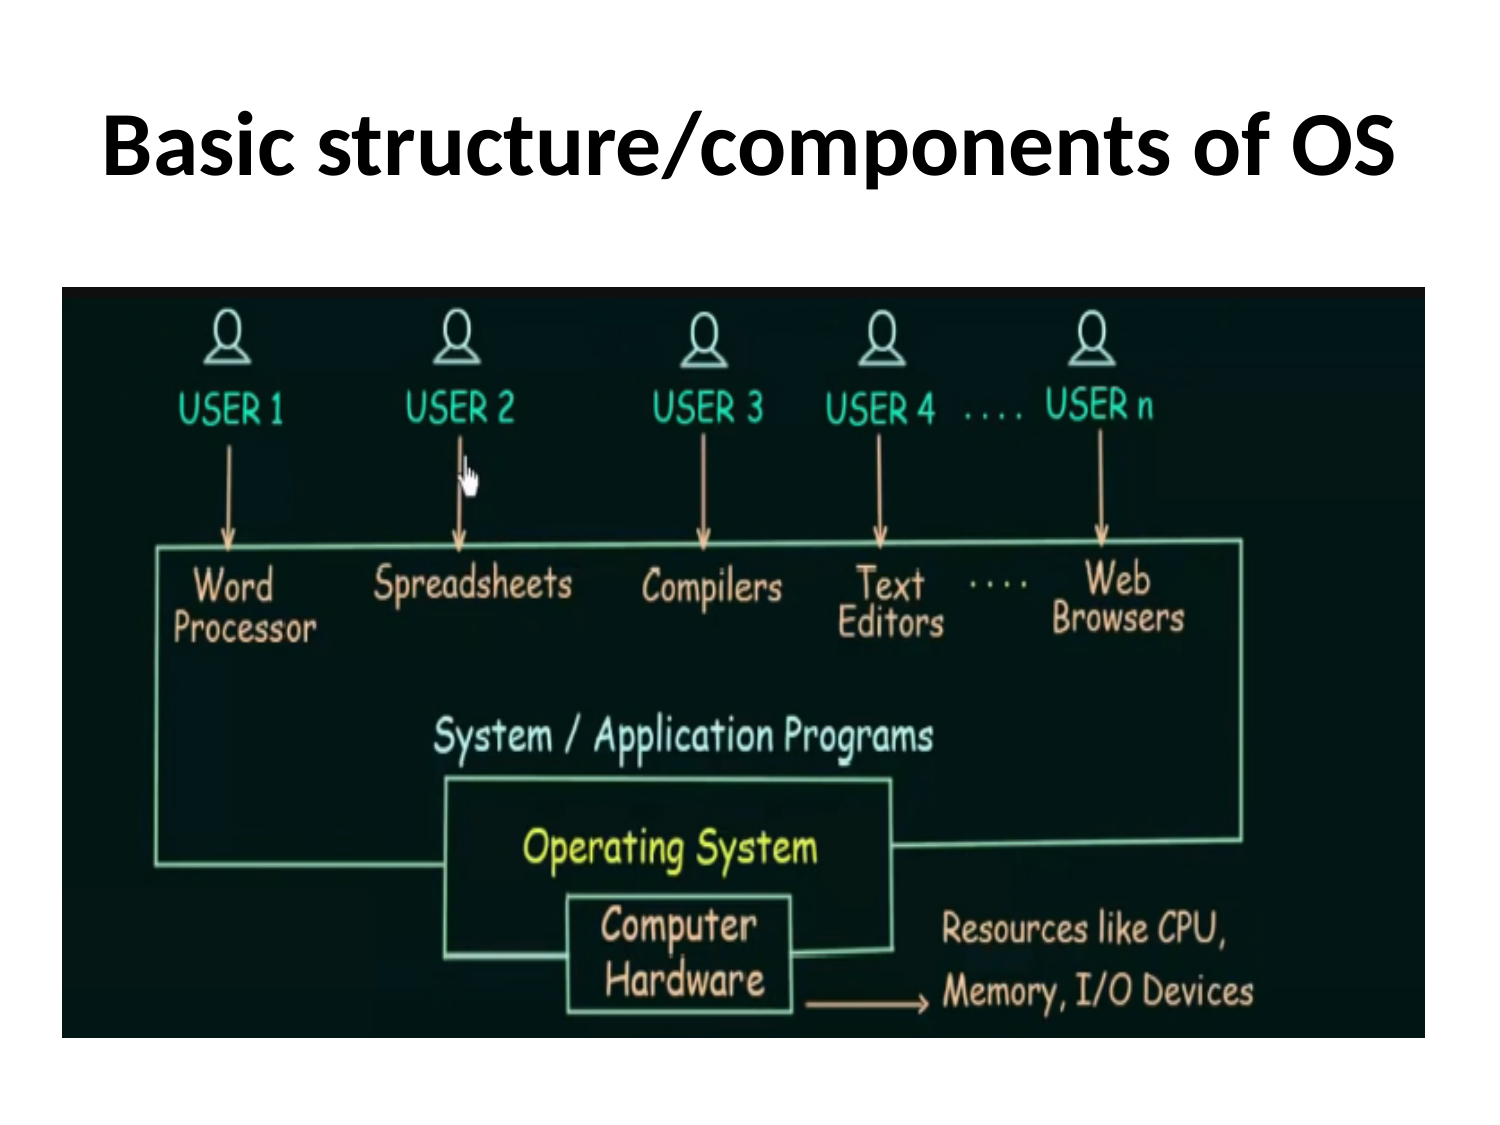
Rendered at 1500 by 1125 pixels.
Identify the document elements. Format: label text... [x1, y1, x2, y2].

title Basic structure/components of OS [75, 45, 1425, 233]
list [62, 287, 1426, 1038]
